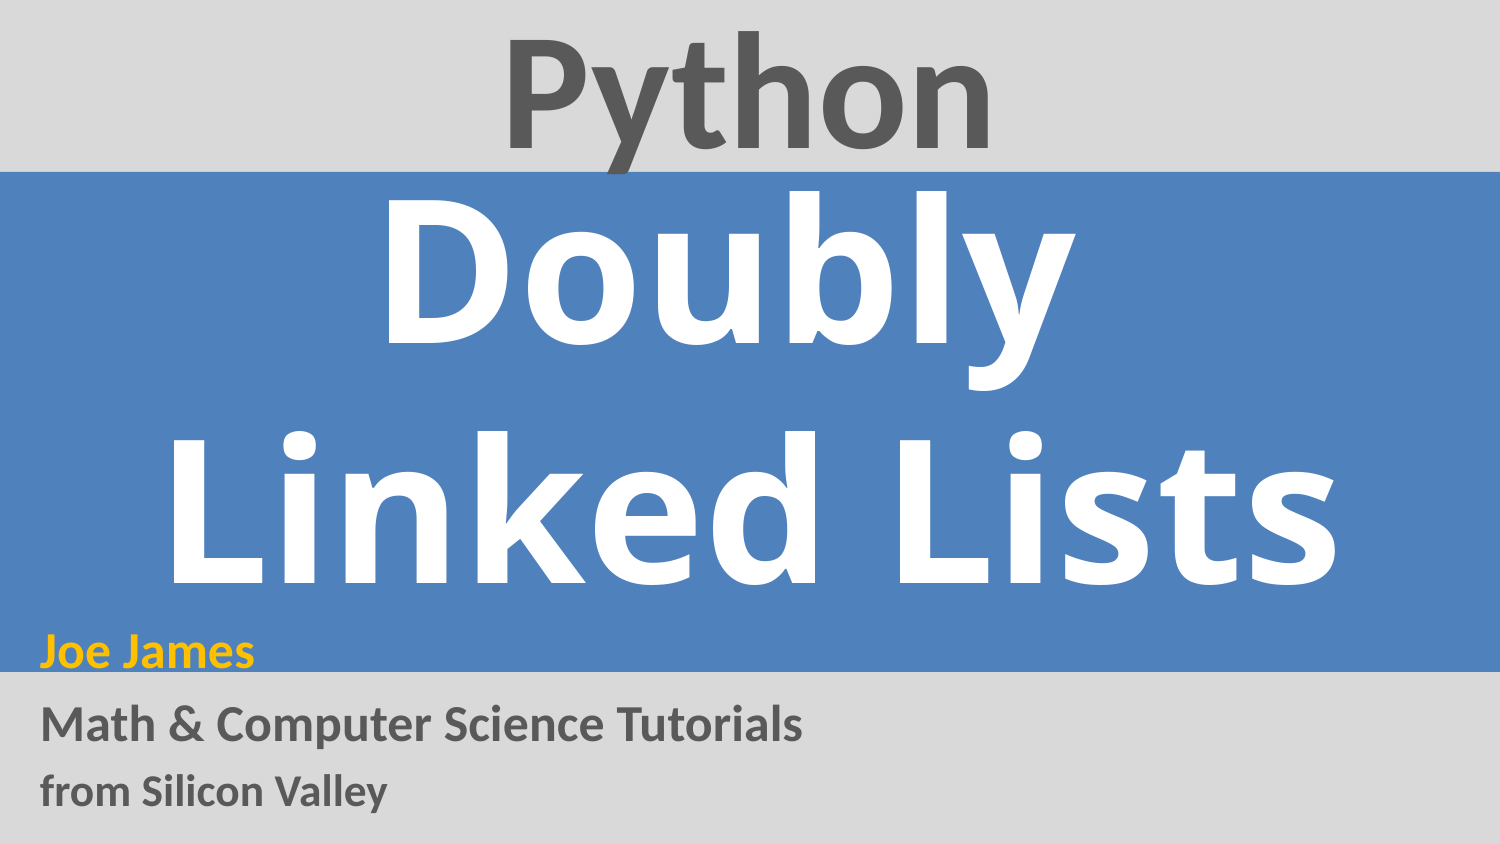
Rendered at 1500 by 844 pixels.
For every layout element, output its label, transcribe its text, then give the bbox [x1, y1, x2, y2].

text_box Python [37, 0, 1463, 168]
subtitle Joe James Math & Computer Science Tutorials from Silicon Valley [24, 609, 1075, 825]
text_box [0, 170, 1500, 674]
title Doubly Linked Lists [24, 182, 1475, 585]
